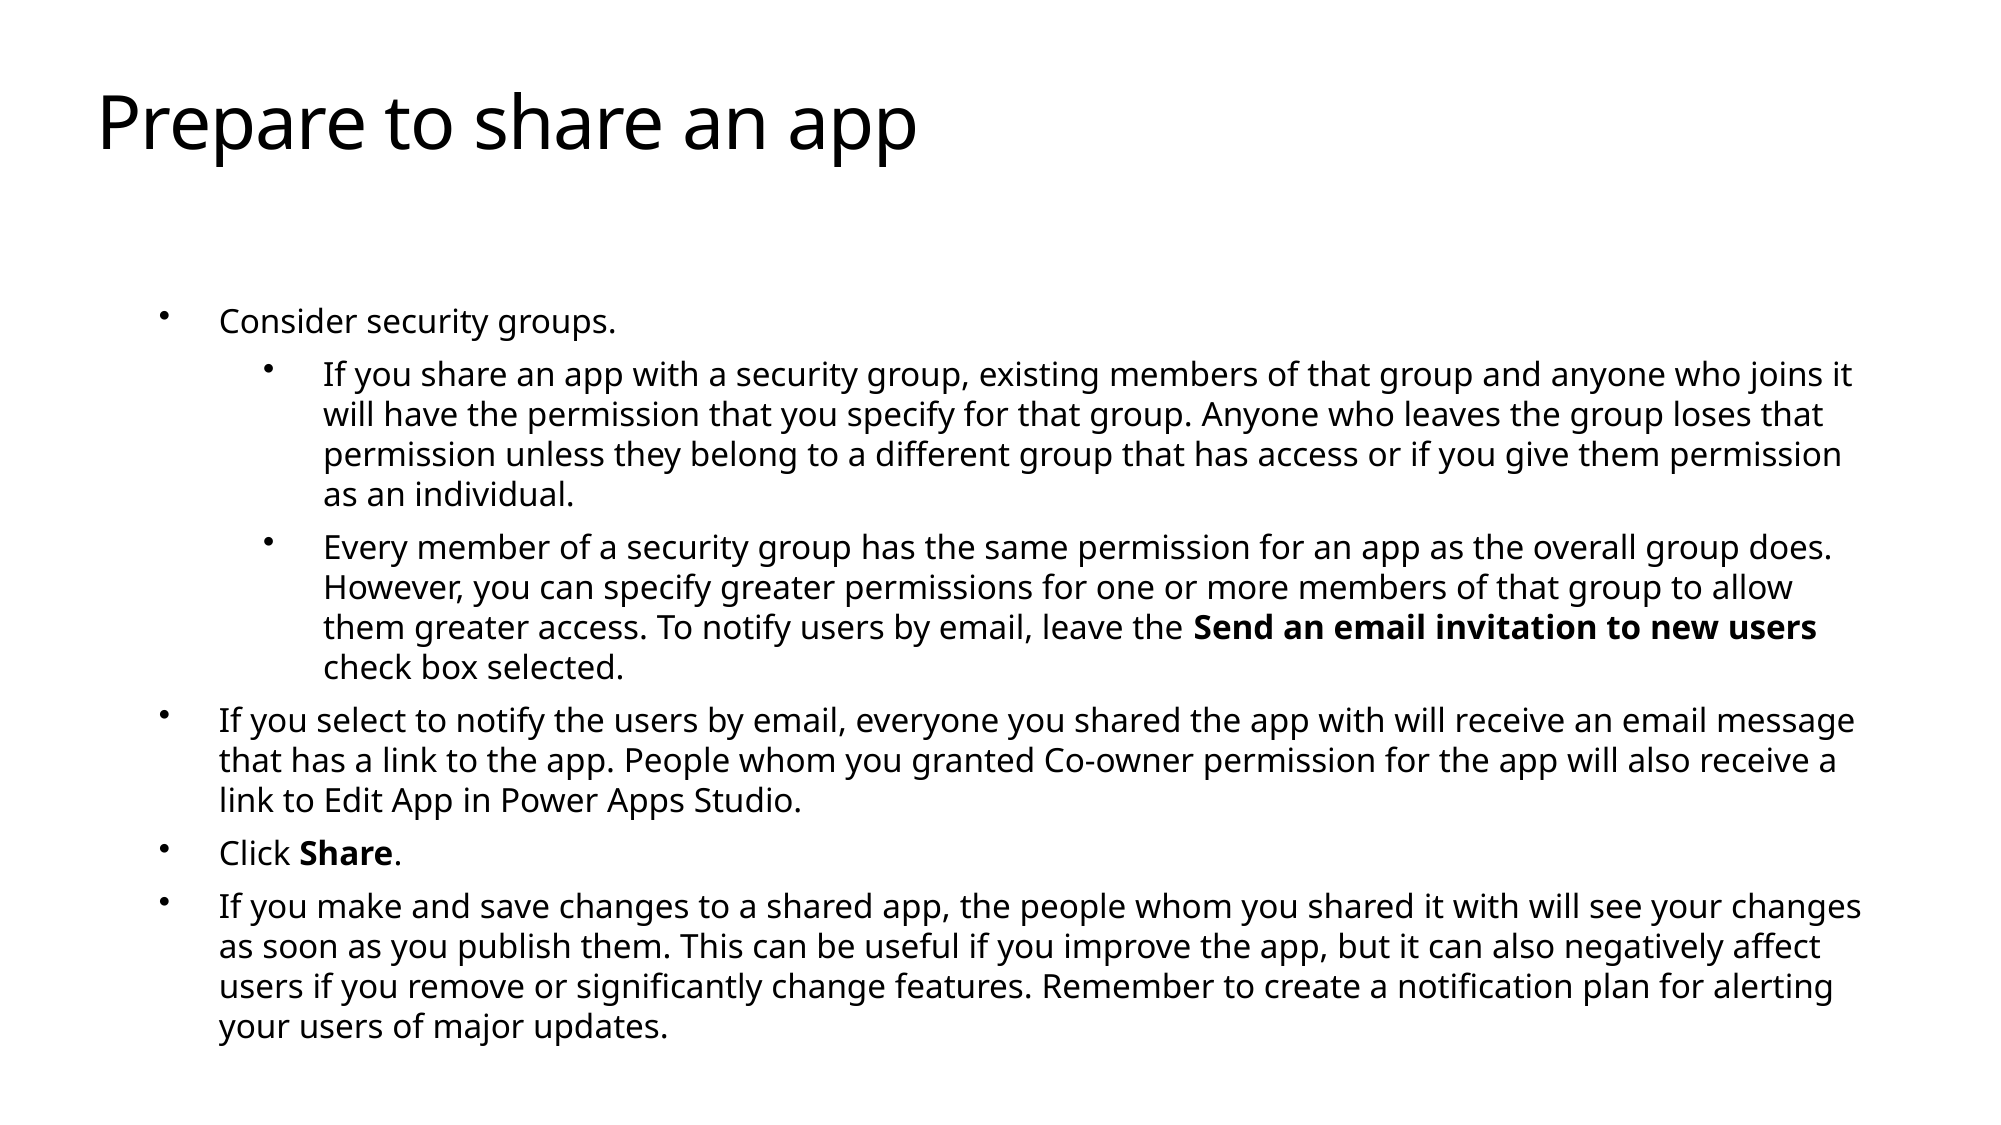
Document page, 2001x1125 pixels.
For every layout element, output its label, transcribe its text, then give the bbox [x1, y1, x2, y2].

title Prepare to share an app [96, 75, 1904, 165]
text_box Consider security groups. If you share an app with a security group, existing members of that group and anyone who joins it will have the permission that you specify for that group. Anyone who leaves the group loses that permission unless they belong to a different group that has access or if you give them permission as an individual. Every member of a security group has the same permission for an app as the overall group does. However, you can specify greater permissions for one or more members of that group to allow them greater access. To notify users by email, leave the Send an email invitation to new users check box selected. If you select to notify the users by email, everyone you shared the app with will receive an email message that has a link to the app. People whom you granted Co-owner permission for the app will also receive a link to Edit App in Power Apps Studio. Click Share. If you make and save changes to a shared app, the people whom you shared it with will see your changes as soon as you publish them. This can be useful if you improve the app, but it can also negatively affect users if you remove or significantly change features. Remember to create a notification plan for alerting your users of major updates. [99, 291, 1901, 1053]
